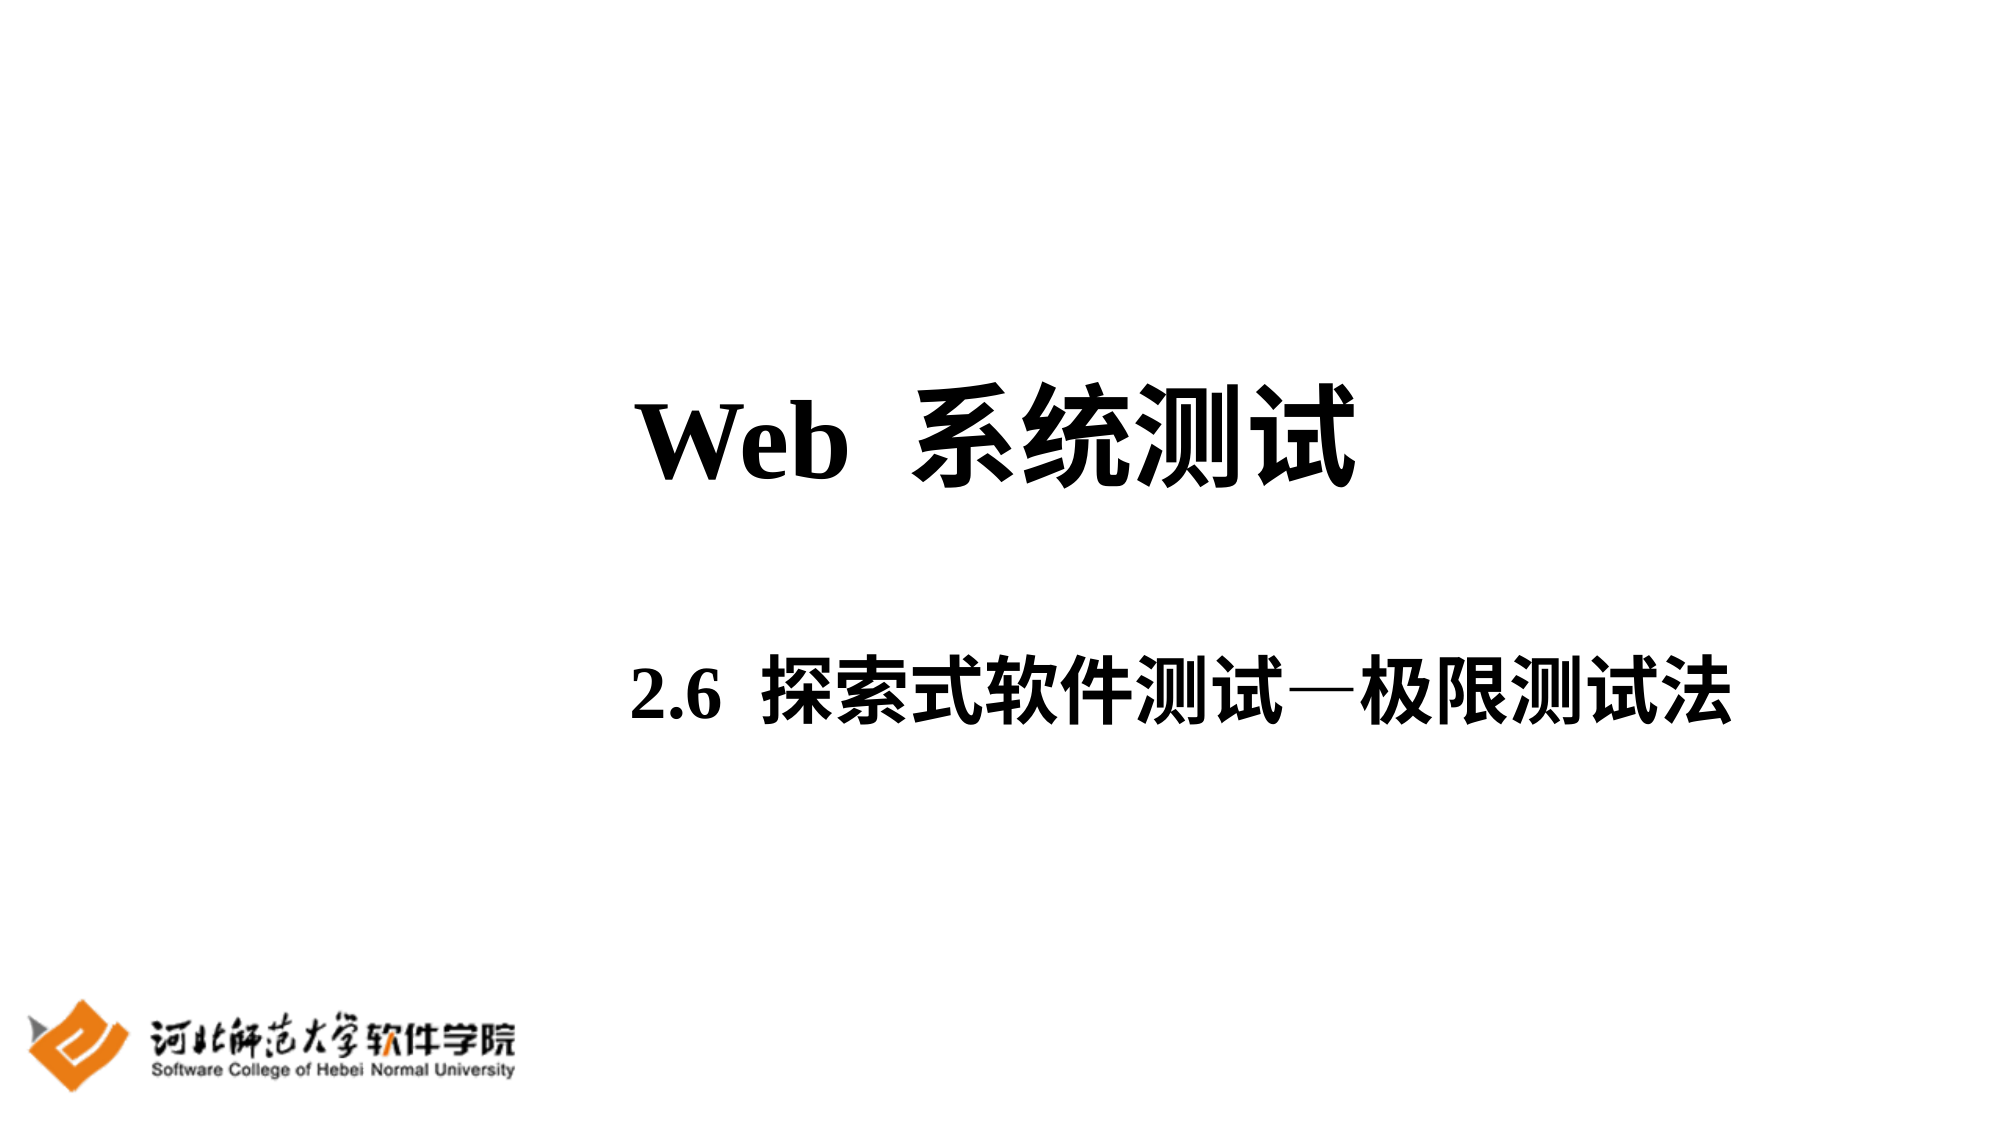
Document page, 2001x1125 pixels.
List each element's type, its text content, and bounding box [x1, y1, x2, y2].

title Web 系统测试 [245, 119, 1746, 511]
subtitle 2.6 探索式软件测试—极限测试法 [249, 590, 1750, 863]
picture [14, 991, 542, 1098]
